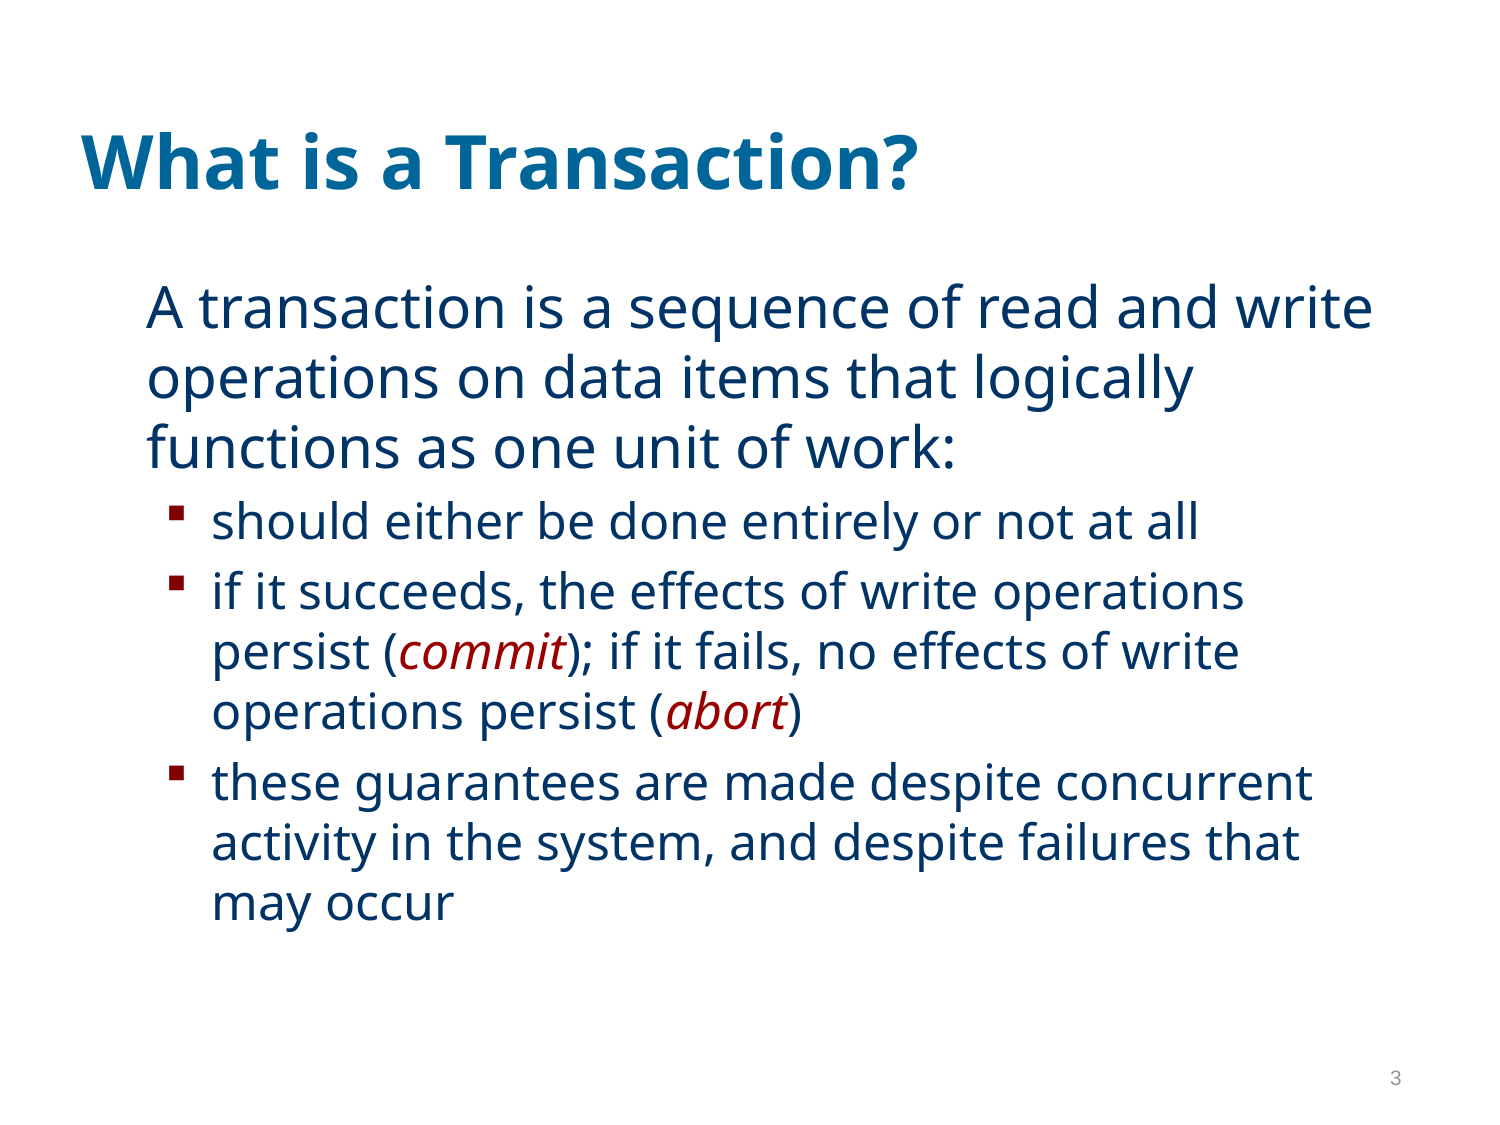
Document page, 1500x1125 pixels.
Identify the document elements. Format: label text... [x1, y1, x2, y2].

list A transaction is a sequence of read and write operations on data items that logically functions as one unit of work: should either be done entirely or not at all if it succeeds, the effects of write operations persist (commit); if it fails, no effects of write operations persist (abort) these guarantees are made despite concurrent activity in the system, and despite failures that may occur [75, 262, 1417, 994]
slide_number 3 [1104, 1021, 1417, 1097]
title What is a Transaction? [66, 24, 1342, 213]
